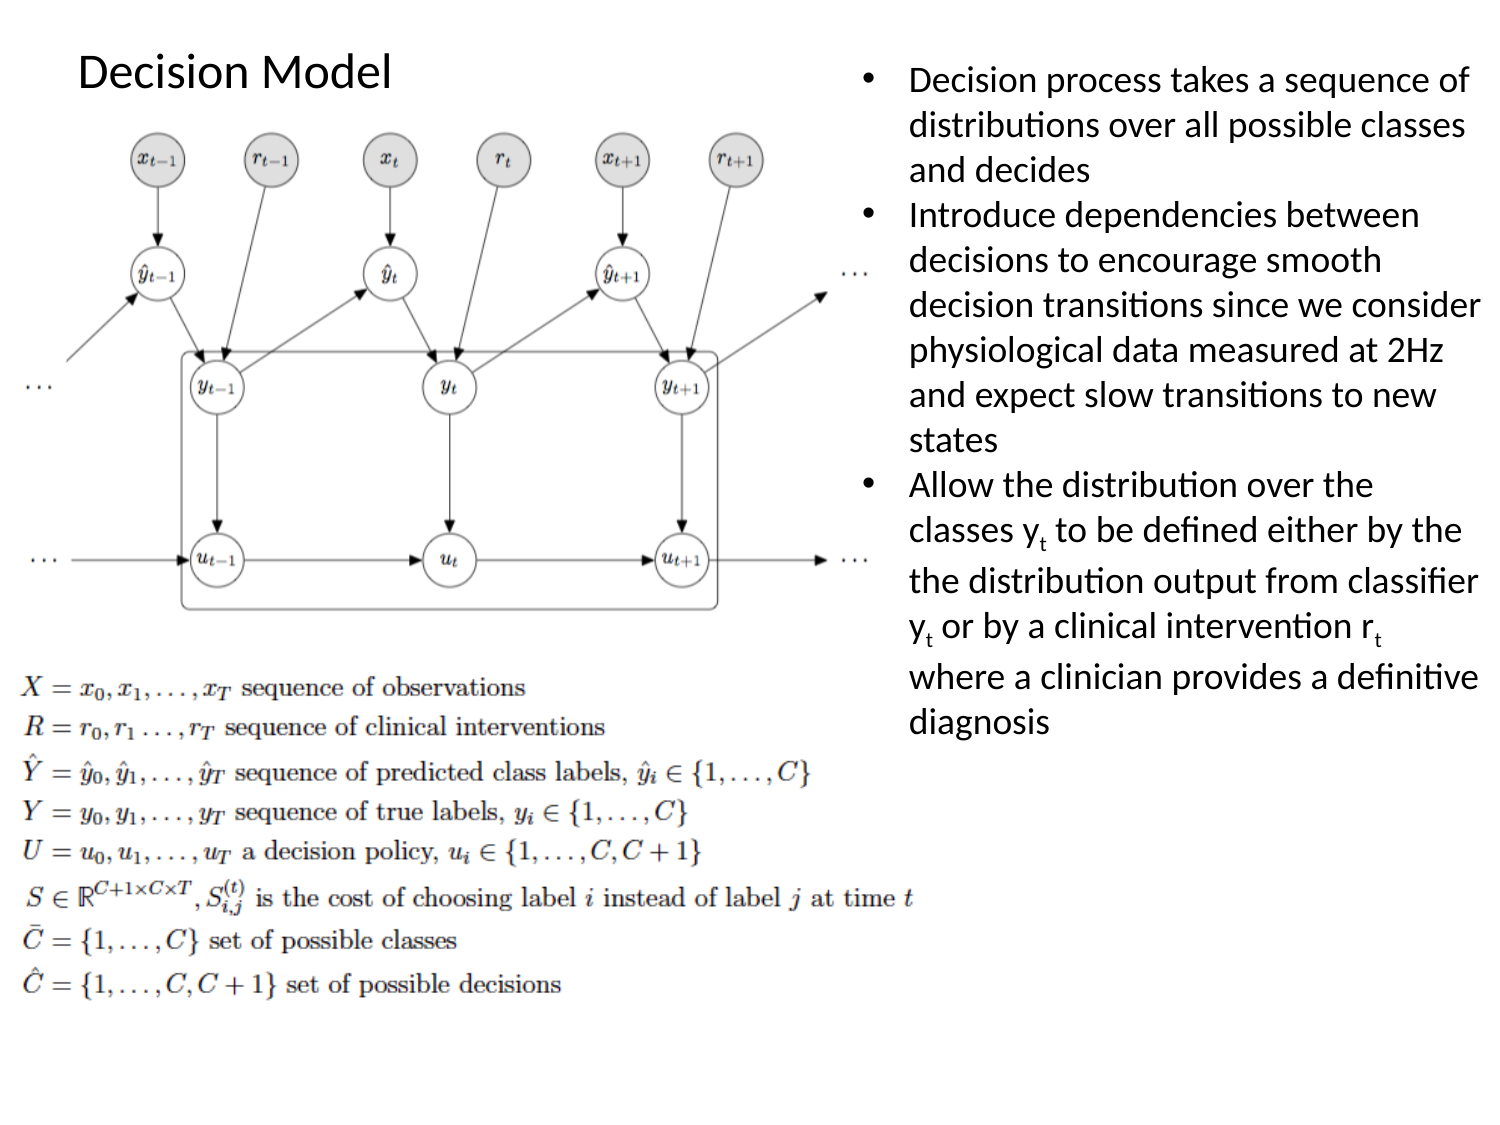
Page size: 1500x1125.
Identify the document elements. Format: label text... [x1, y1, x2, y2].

picture [0, 106, 961, 1040]
text_box Decision process takes a sequence of distributions over all possible classes and decides Introduce dependencies between decisions to encourage smooth decision transitions since we consider physiological data measured at 2Hz and expect slow transitions to new states Allow the distribution over the classes yt to be defined either by the the distribution output from classifier yt or by a clinical intervention rt where a clinician provides a definitive diagnosis [847, 47, 1500, 750]
text_box Decision Model [63, 31, 408, 105]
